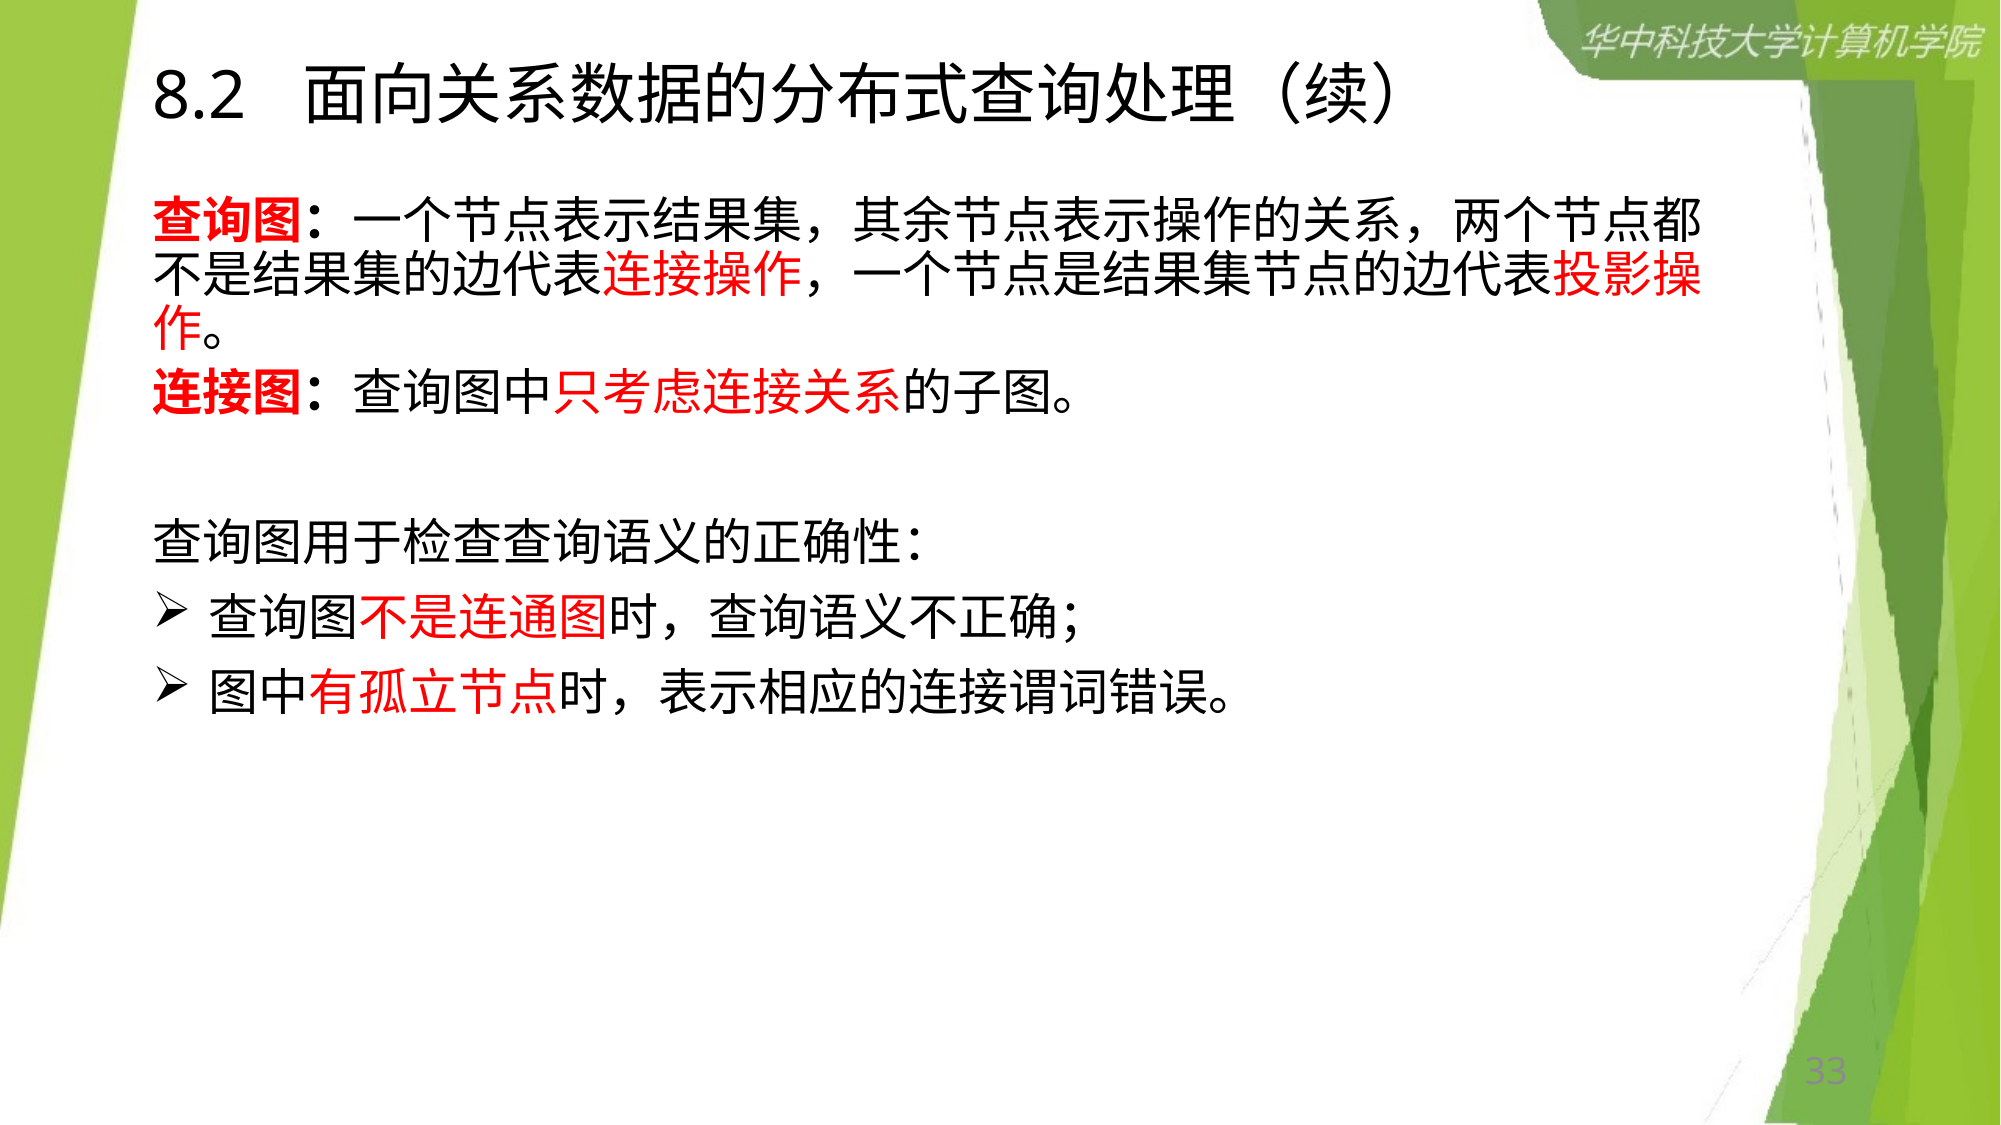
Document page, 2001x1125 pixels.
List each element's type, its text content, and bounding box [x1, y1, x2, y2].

title 8.2 面向关系数据的分布式查询处理（续） [137, 5, 1863, 188]
slide_number 33 [1412, 1042, 1863, 1103]
picture [0, 0, 2001, 1125]
list 查询图：一个节点表示结果集，其余节点表示操作的关系，两个节点都不是结果集的边代表连接操作，一个节点是结果集节点的边代表投影操作。 连接图：查询图中只考虑连接关系的子图。 查询图用于检查查询语义的正确性： 查询图不是连通图时，查询语义不正确； 图中有孤立节点时，表示相应的连接谓词错误。 [137, 187, 1753, 1019]
